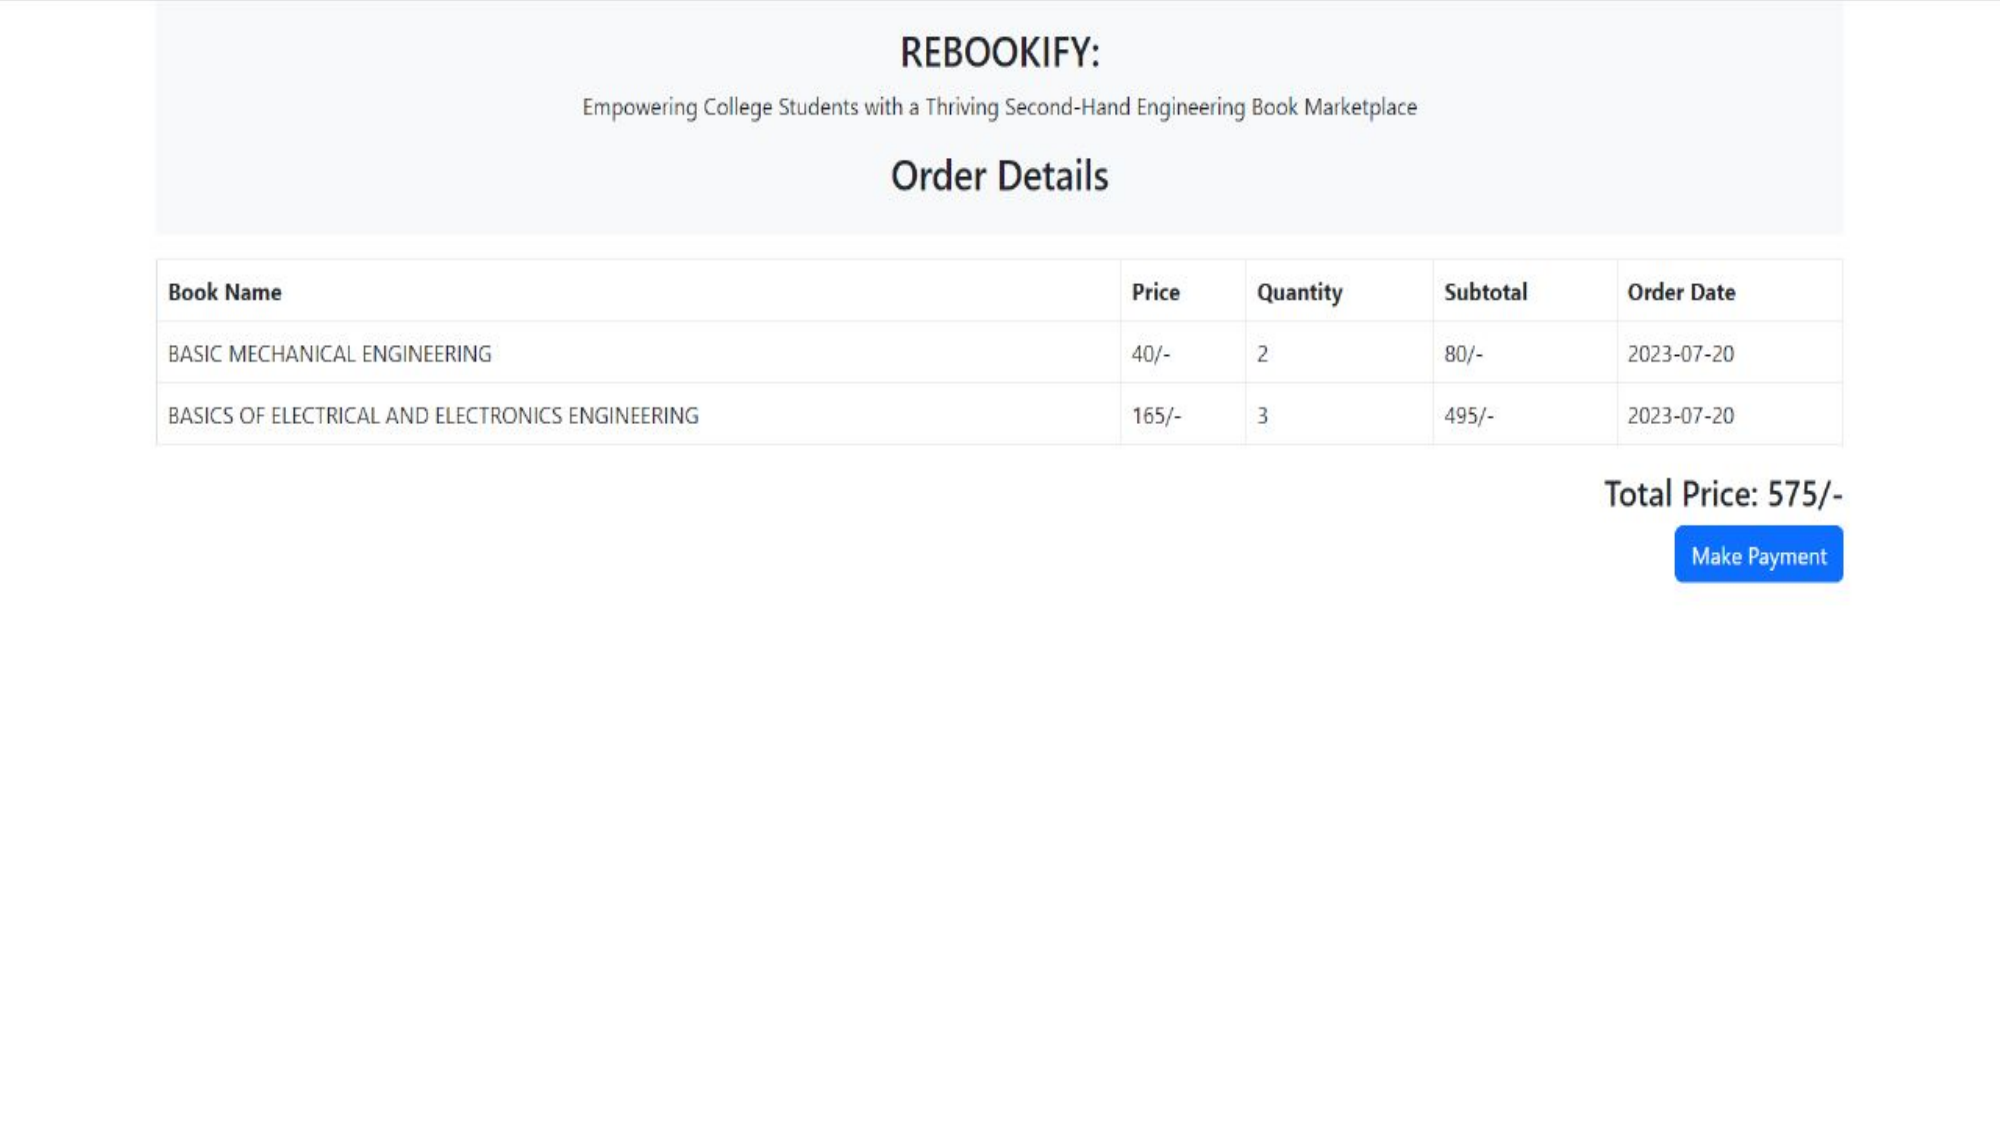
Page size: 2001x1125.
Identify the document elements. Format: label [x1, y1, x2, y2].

list [0, 0, 2000, 1125]
